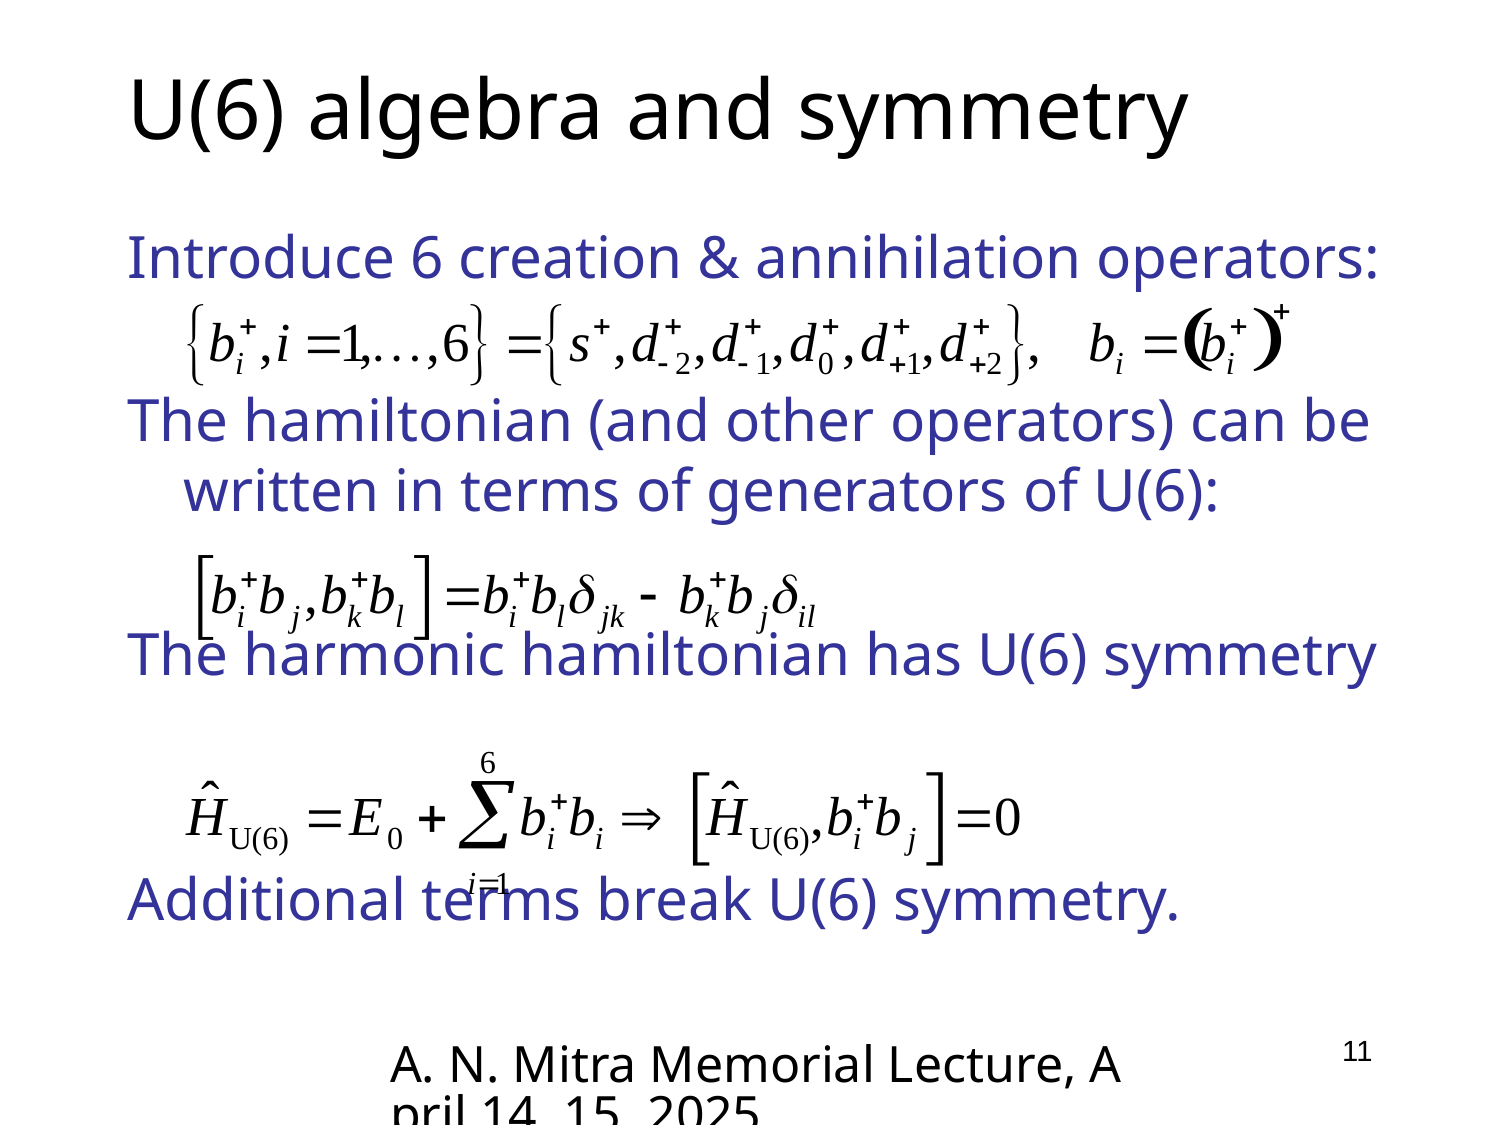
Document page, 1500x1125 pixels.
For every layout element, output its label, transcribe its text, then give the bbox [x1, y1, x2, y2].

footer A. N. Mitra Memorial Lecture, April 14, 15, 2025 [374, 1024, 1074, 1101]
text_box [179, 292, 1294, 394]
title U(6) algebra and symmetry [112, 12, 1500, 201]
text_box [176, 744, 1026, 901]
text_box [185, 554, 823, 647]
list Introduce 6 creation & annihilation operators: The hamiltonian (and other operators) can be written in terms of generators of U(6): The harmonic hamiltonian has U(6) symmetry Additional terms break U(6) symmetry. [112, 212, 1500, 1013]
slide_number 11 [1074, 1024, 1388, 1101]
